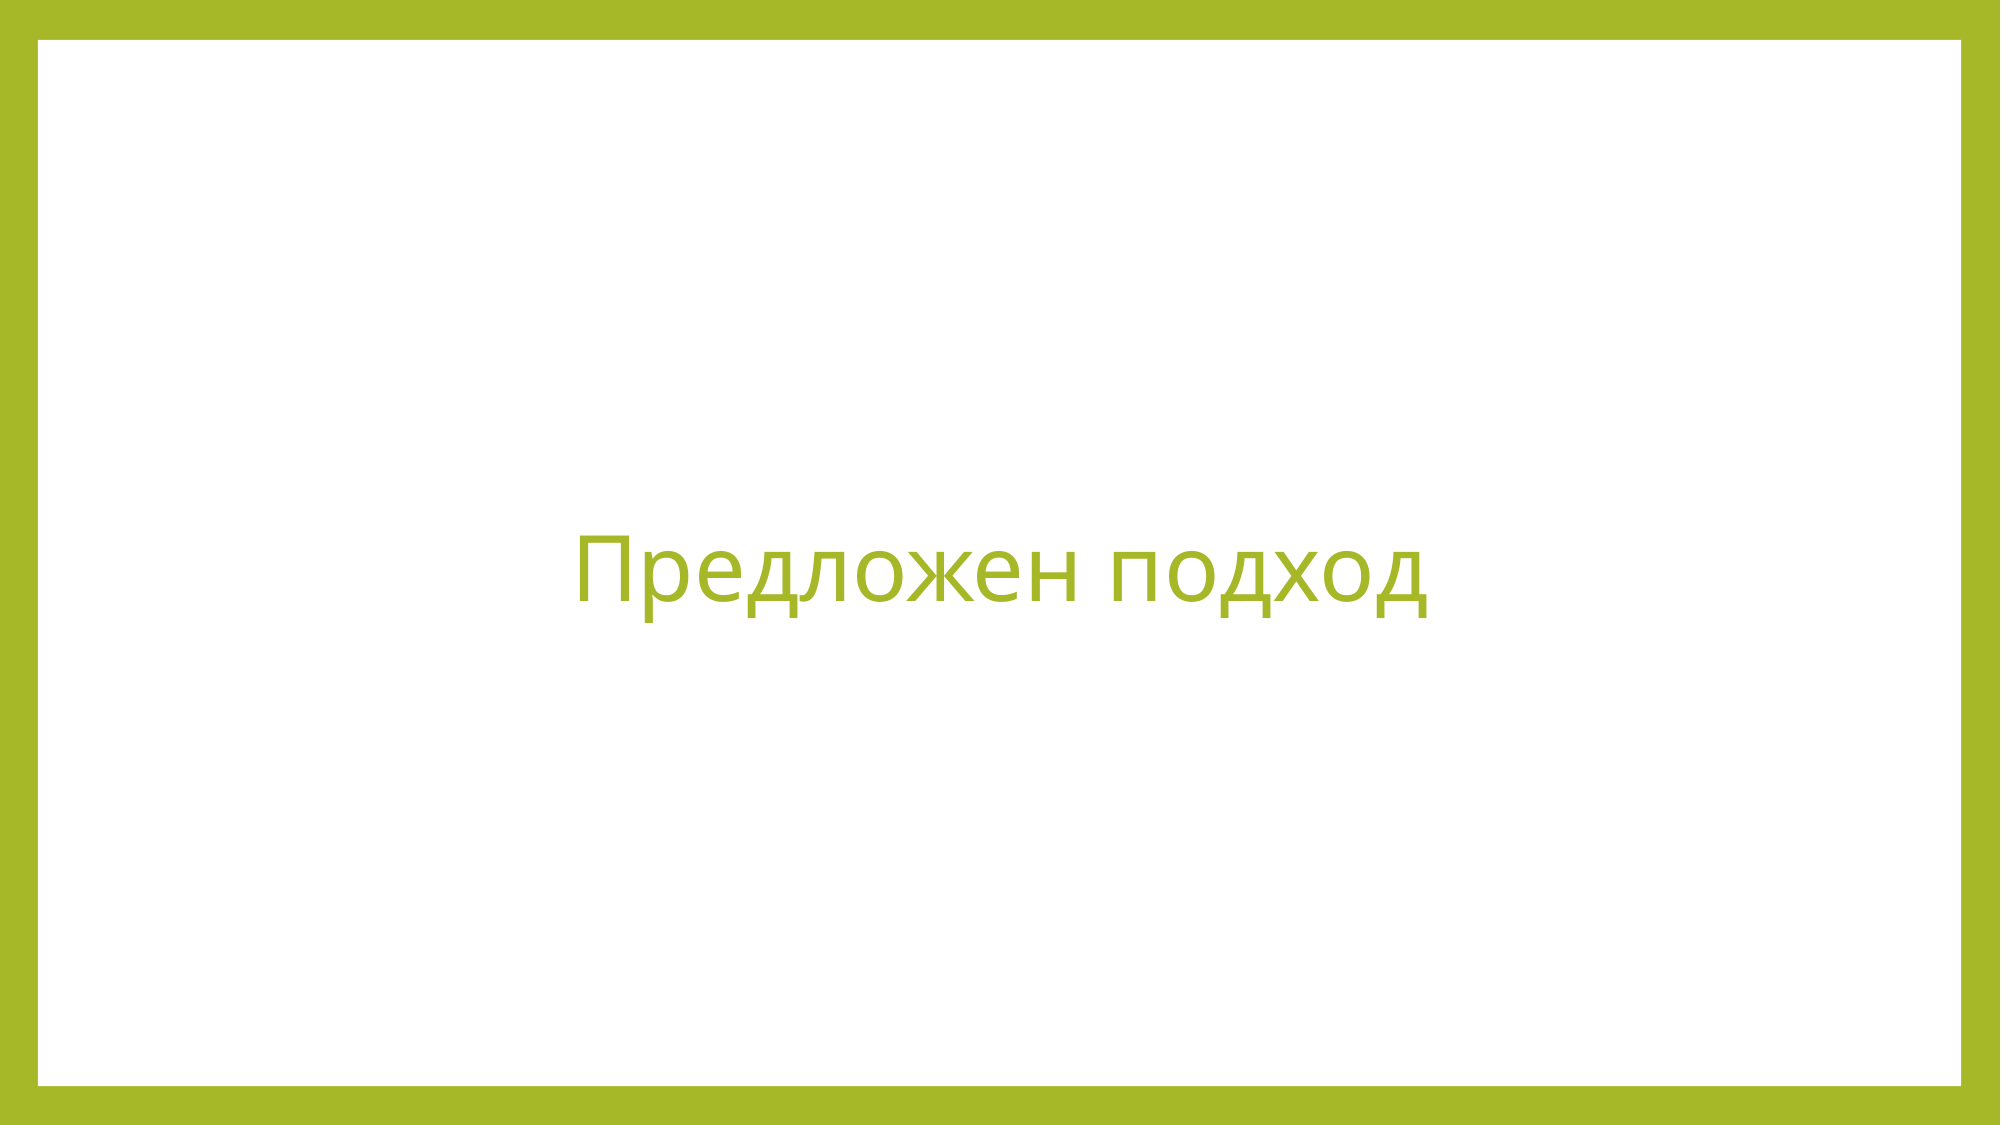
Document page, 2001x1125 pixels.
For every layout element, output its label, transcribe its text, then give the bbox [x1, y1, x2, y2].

text_box Предложен подход [556, 502, 1444, 628]
